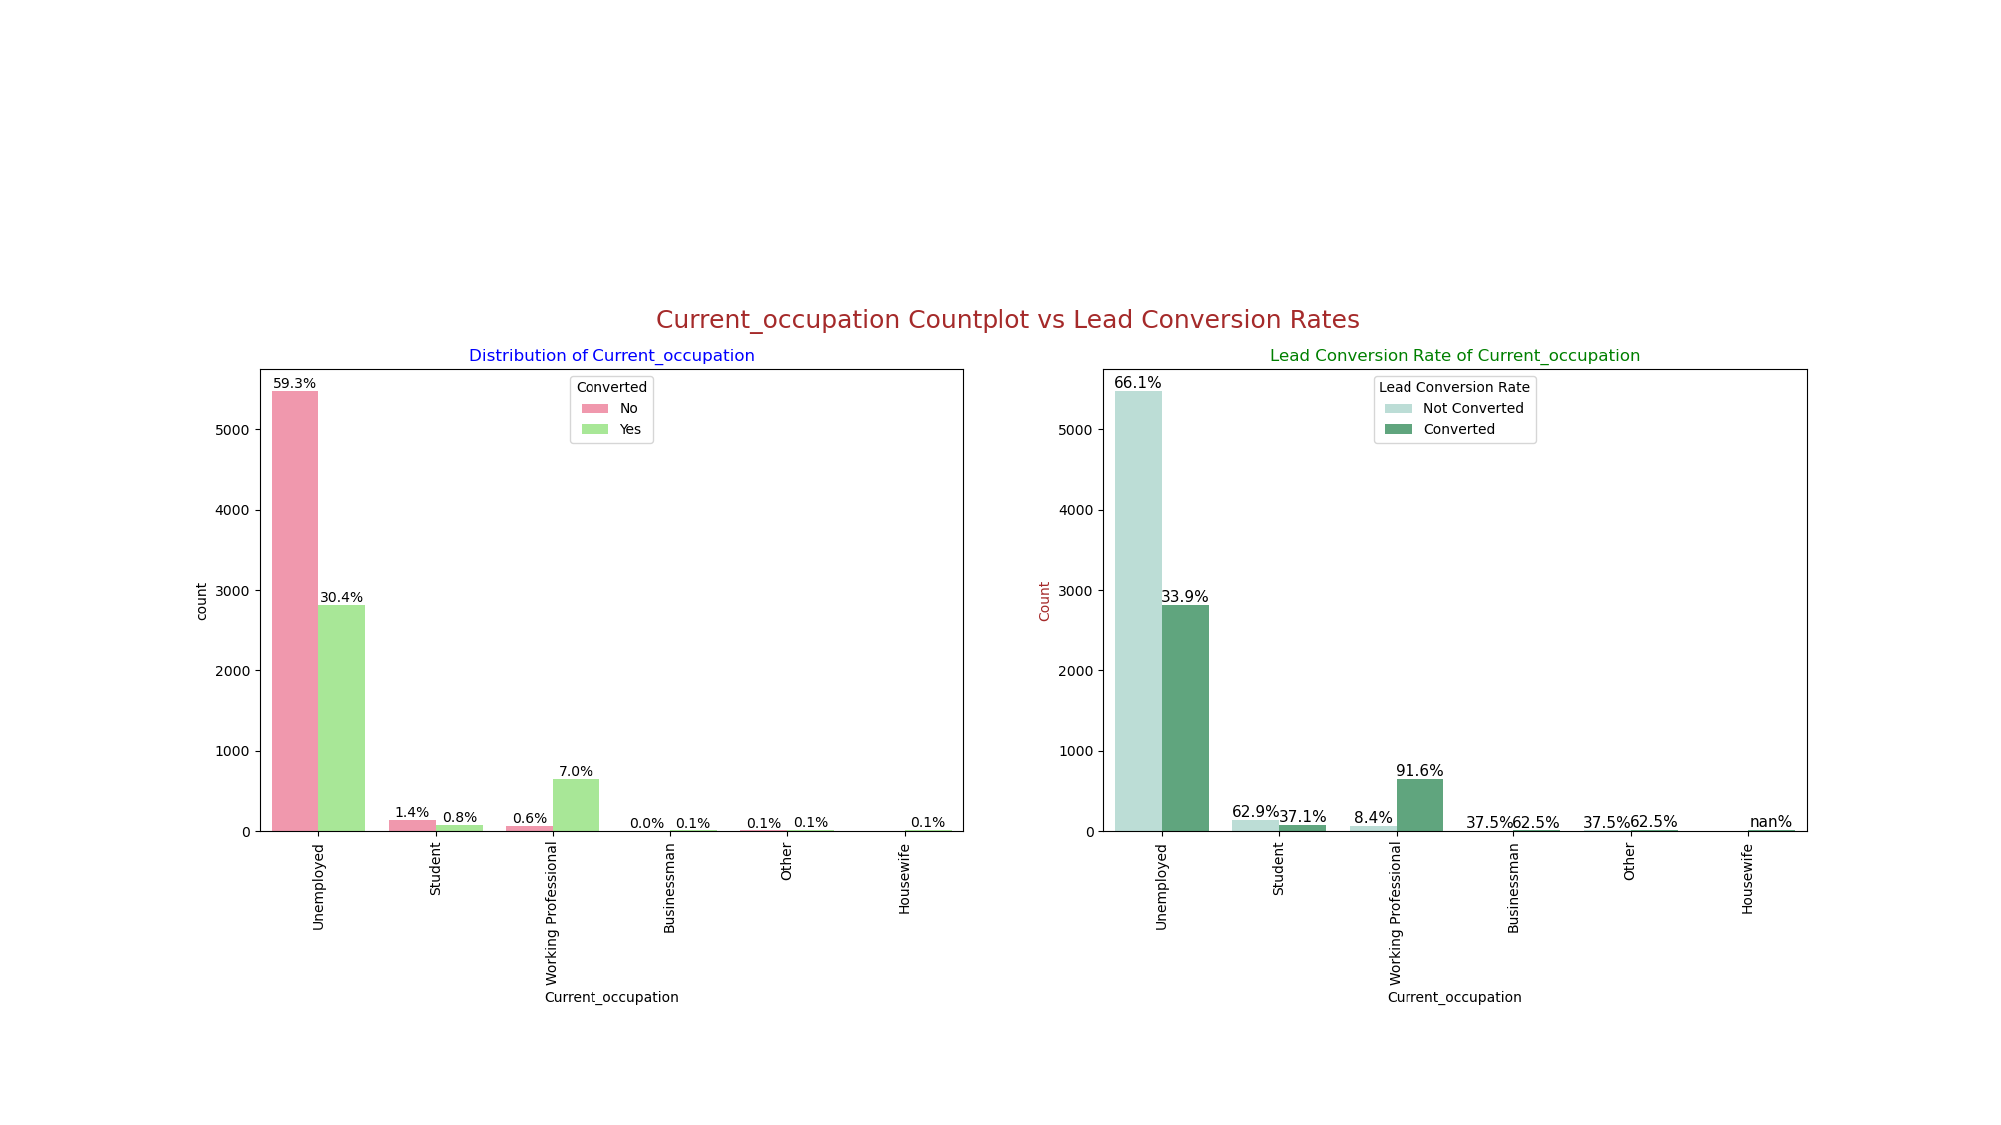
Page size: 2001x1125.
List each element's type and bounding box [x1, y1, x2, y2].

list [184, 299, 1815, 1014]
